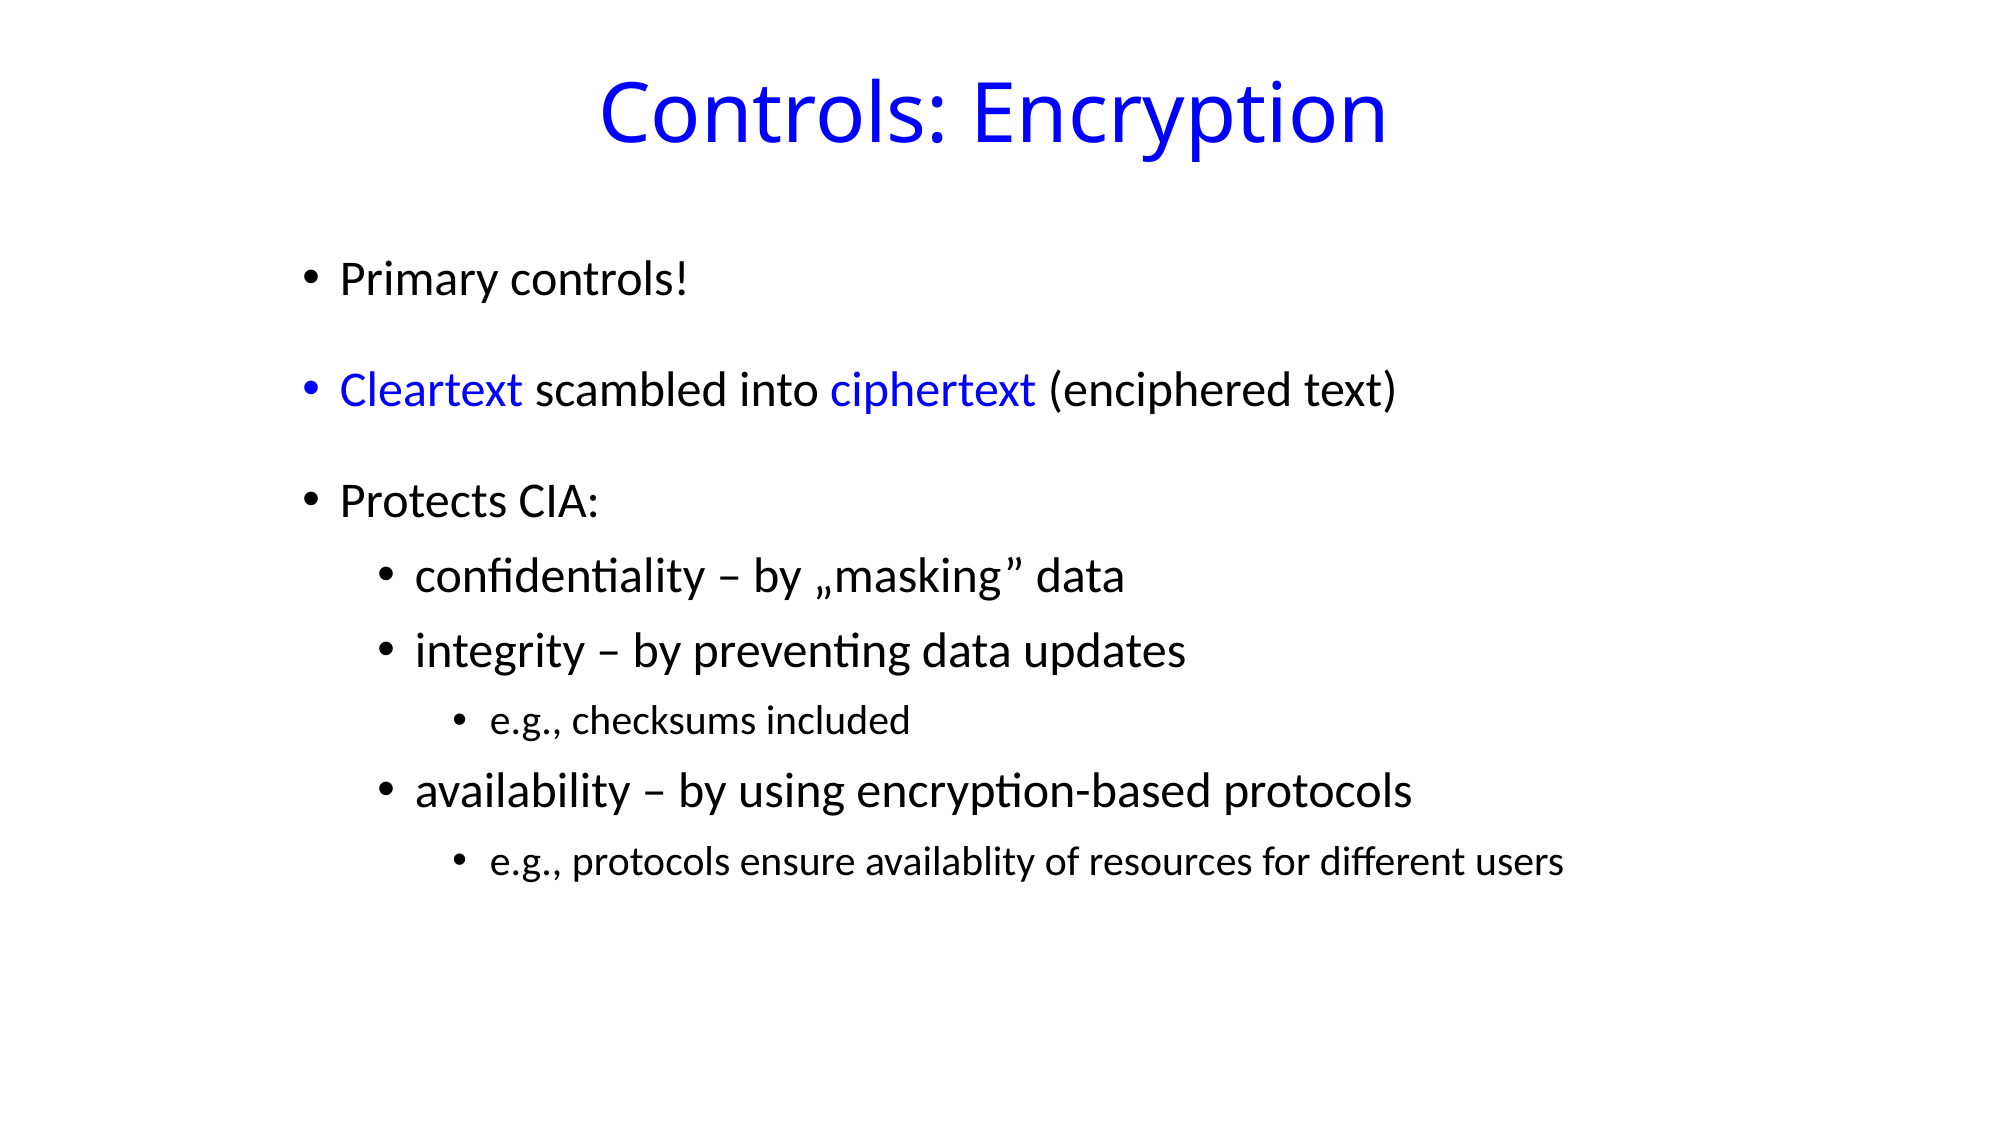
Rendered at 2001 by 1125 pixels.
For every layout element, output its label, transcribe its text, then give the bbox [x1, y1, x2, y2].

list Primary controls! Cleartext scambled into ciphertext (enciphered text) Protects CIA: confidentiality – by „masking” data integrity – by preventing data updates e.g., checksums included availability – by using encryption-based protocols e.g., protocols ensure availablity of resources for different users [287, 244, 1750, 1044]
title Controls: Encryption [287, 50, 1725, 175]
